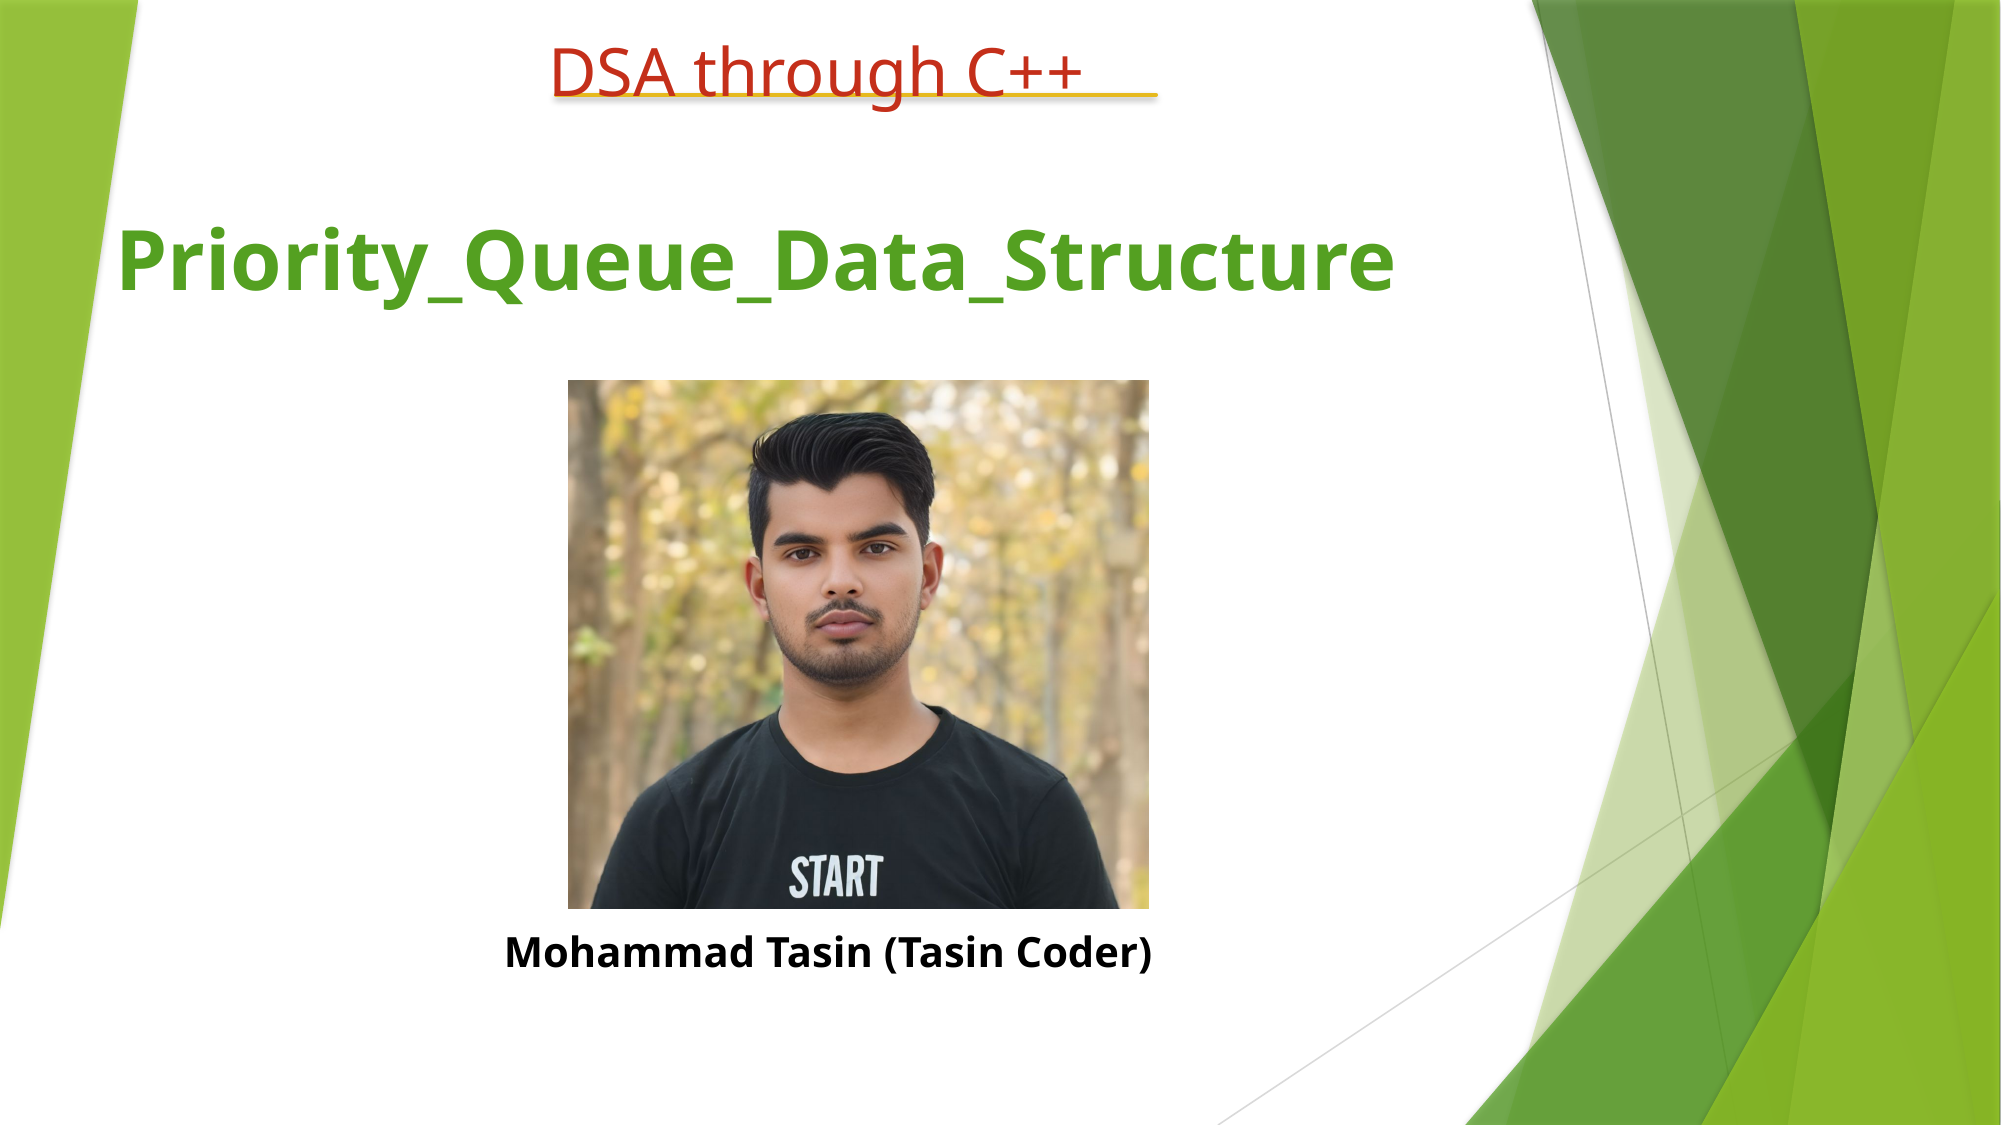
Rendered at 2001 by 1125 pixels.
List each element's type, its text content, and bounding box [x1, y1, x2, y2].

title Priority_Queue_Data_Structure [75, 192, 1567, 315]
picture [567, 379, 1150, 909]
text_box DSA through C++ [533, 22, 1194, 117]
text_box Mohammad Tasin (Tasin Coder) [489, 918, 1244, 995]
